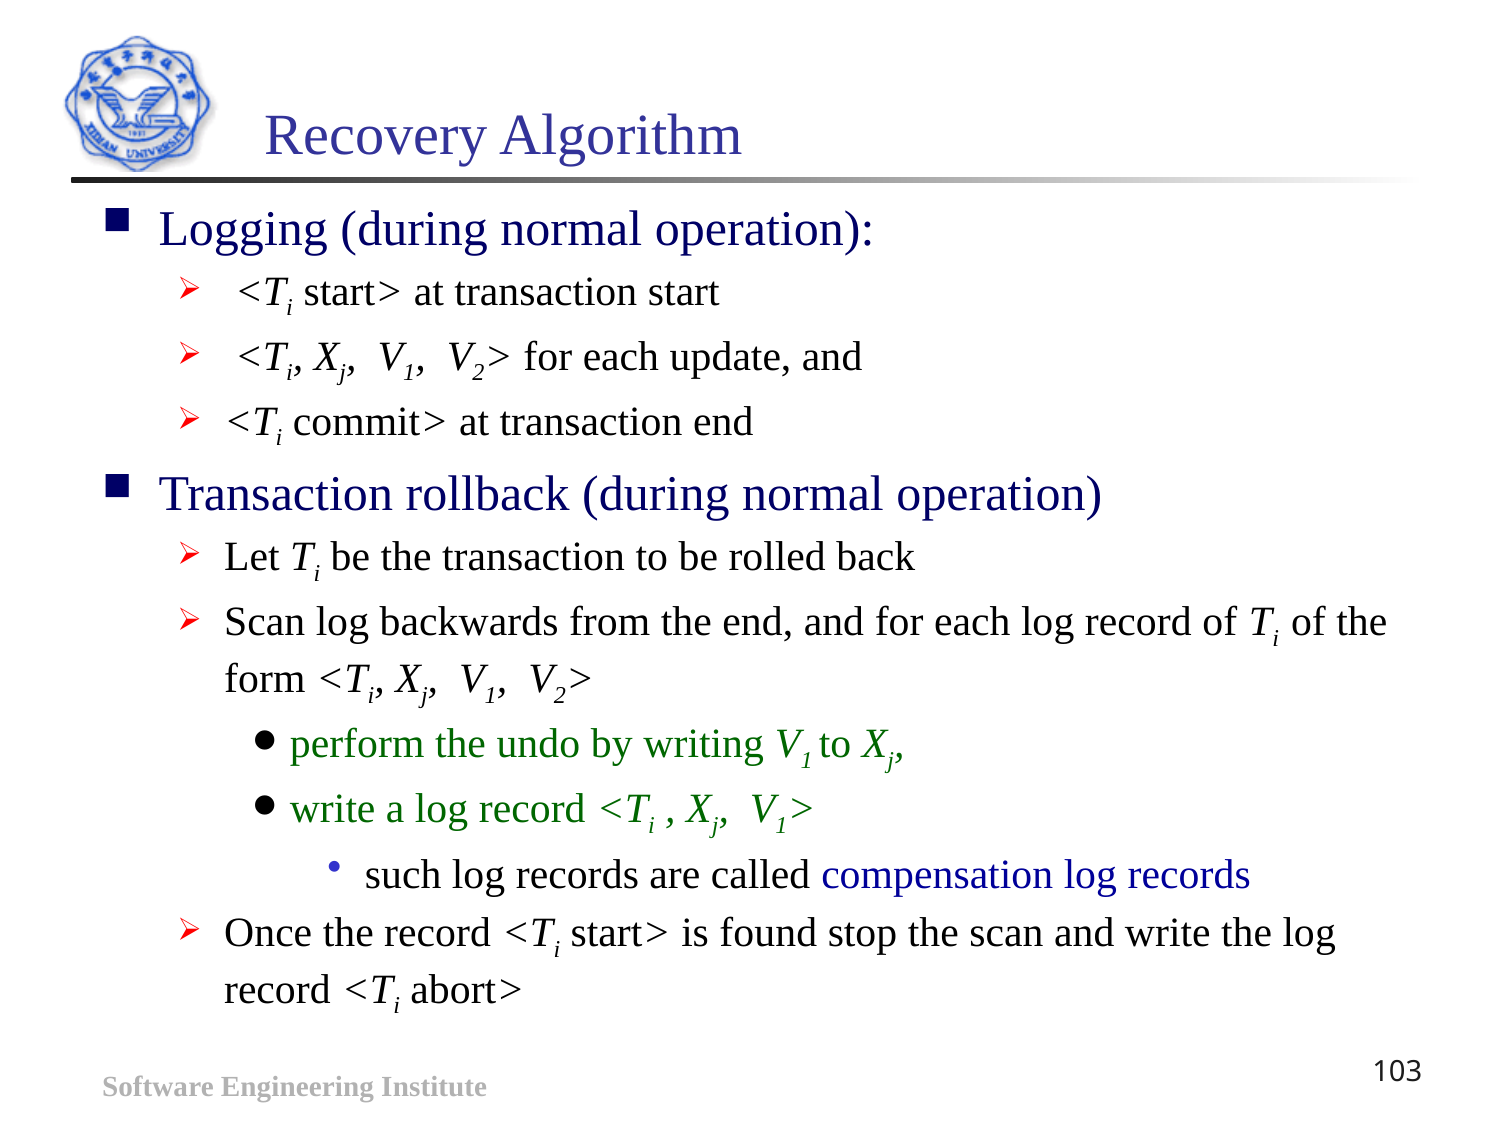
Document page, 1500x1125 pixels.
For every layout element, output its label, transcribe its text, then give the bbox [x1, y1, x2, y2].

text_box Logging (during normal operation): <Ti start> at transaction start <Ti, Xj, V1, V2> for each update, and <Ti commit> at transaction end Transaction rollback (during normal operation) Let Ti be the transaction to be rolled back Scan log backwards from the end, and for each log record of Ti of the form <Ti, Xj, V1, V2> perform the undo by writing V1 to Xj, write a log record <Ti , Xj, V1> such log records are called compensation log records Once the record <Ti start> is found stop the scan and write the log record <Ti abort> [87, 187, 1438, 1025]
slide_number 103 [1124, 1025, 1438, 1101]
title Recovery Algorithm [249, 24, 1429, 174]
picture [53, 30, 225, 172]
footer Software Engineering Institute [87, 1025, 1113, 1100]
